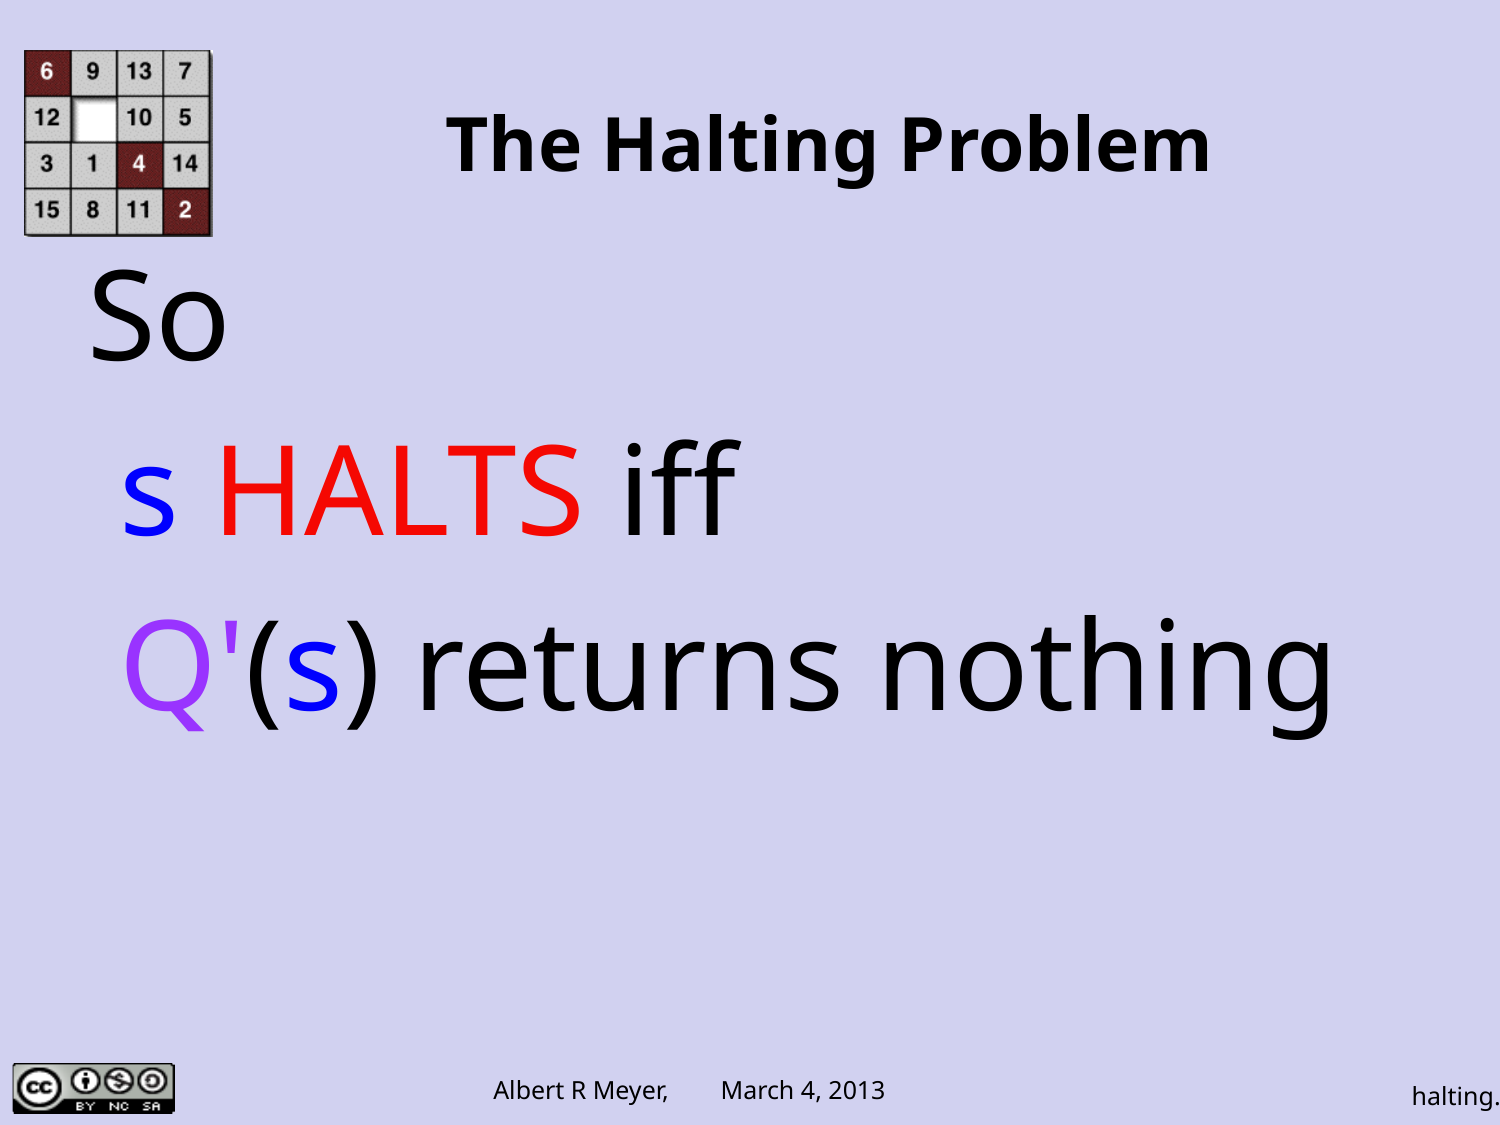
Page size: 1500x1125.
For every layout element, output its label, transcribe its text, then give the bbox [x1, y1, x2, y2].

picture [12, 1063, 175, 1114]
list So s HALTS iff Q'(s) returns nothing [71, 227, 1436, 879]
title The Halting Problem [272, 59, 1388, 225]
picture [24, 50, 213, 237]
